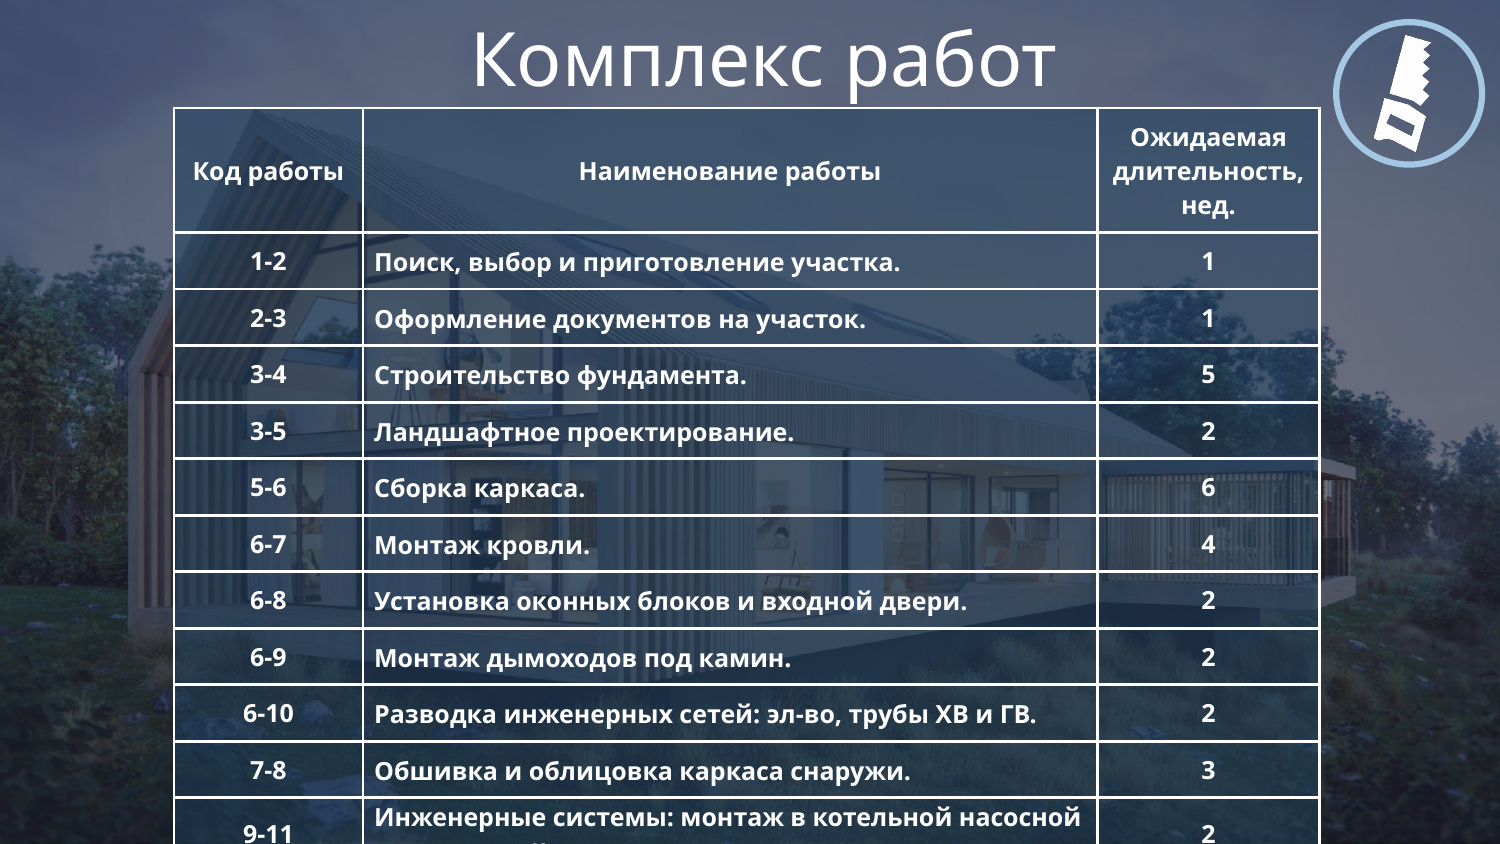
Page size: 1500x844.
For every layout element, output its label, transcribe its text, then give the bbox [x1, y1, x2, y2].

table_cell 3 [1099, 743, 1318, 796]
table_header Ожидаемая длительность, нед. [1099, 109, 1318, 231]
table_cell 2 [1099, 573, 1318, 627]
table_cell 2 [1099, 799, 1318, 844]
table_cell 6 [1099, 460, 1318, 514]
table_cell 9-11 [175, 799, 362, 844]
table_cell 5 [1099, 347, 1318, 401]
table_header Наименование работы [364, 109, 1096, 231]
table_cell 2 [1099, 630, 1318, 683]
table_cell Ландшафтное проектирование. [364, 404, 1096, 457]
picture [1316, 0, 1497, 198]
table_header Код работы [175, 109, 362, 231]
table_cell 6-10 [175, 686, 362, 740]
table_cell 1 [1099, 290, 1318, 344]
table_cell 1-2 [175, 234, 362, 288]
title Комплекс работ [360, 22, 1169, 107]
table_cell Обшивка и облицовка каркаса снаружи. [364, 743, 1096, 796]
table_cell 3-5 [175, 404, 362, 457]
table_cell Оформление документов на участок. [364, 290, 1096, 344]
table_cell 2 [1099, 686, 1318, 740]
table_cell Инженерные системы: монтаж в котельной насосной станции, бойлера. [364, 799, 1096, 844]
table_cell Установка оконных блоков и входной двери. [364, 573, 1096, 627]
table_cell 5-6 [175, 460, 362, 514]
table_cell Монтаж кровли. [364, 517, 1096, 570]
table_cell Монтаж дымоходов под камин. [364, 630, 1096, 683]
table_cell 2 [1099, 404, 1318, 457]
table_cell Строительство фундамента. [364, 347, 1096, 401]
table_cell 6-9 [175, 630, 362, 683]
table_cell 1 [1099, 234, 1318, 288]
table_cell 7-8 [175, 743, 362, 796]
table_cell 2-3 [175, 290, 362, 344]
table_cell Сборка каркаса. [364, 460, 1096, 514]
table_cell Поиск, выбор и приготовление участка. [364, 234, 1096, 288]
table_cell 6-7 [175, 517, 362, 570]
table_cell 3-4 [175, 347, 362, 401]
table_cell Разводка инженерных сетей: эл-во, трубы ХВ и ГВ. [364, 686, 1096, 740]
table_cell 4 [1099, 517, 1318, 570]
table_cell 6-8 [175, 573, 362, 627]
